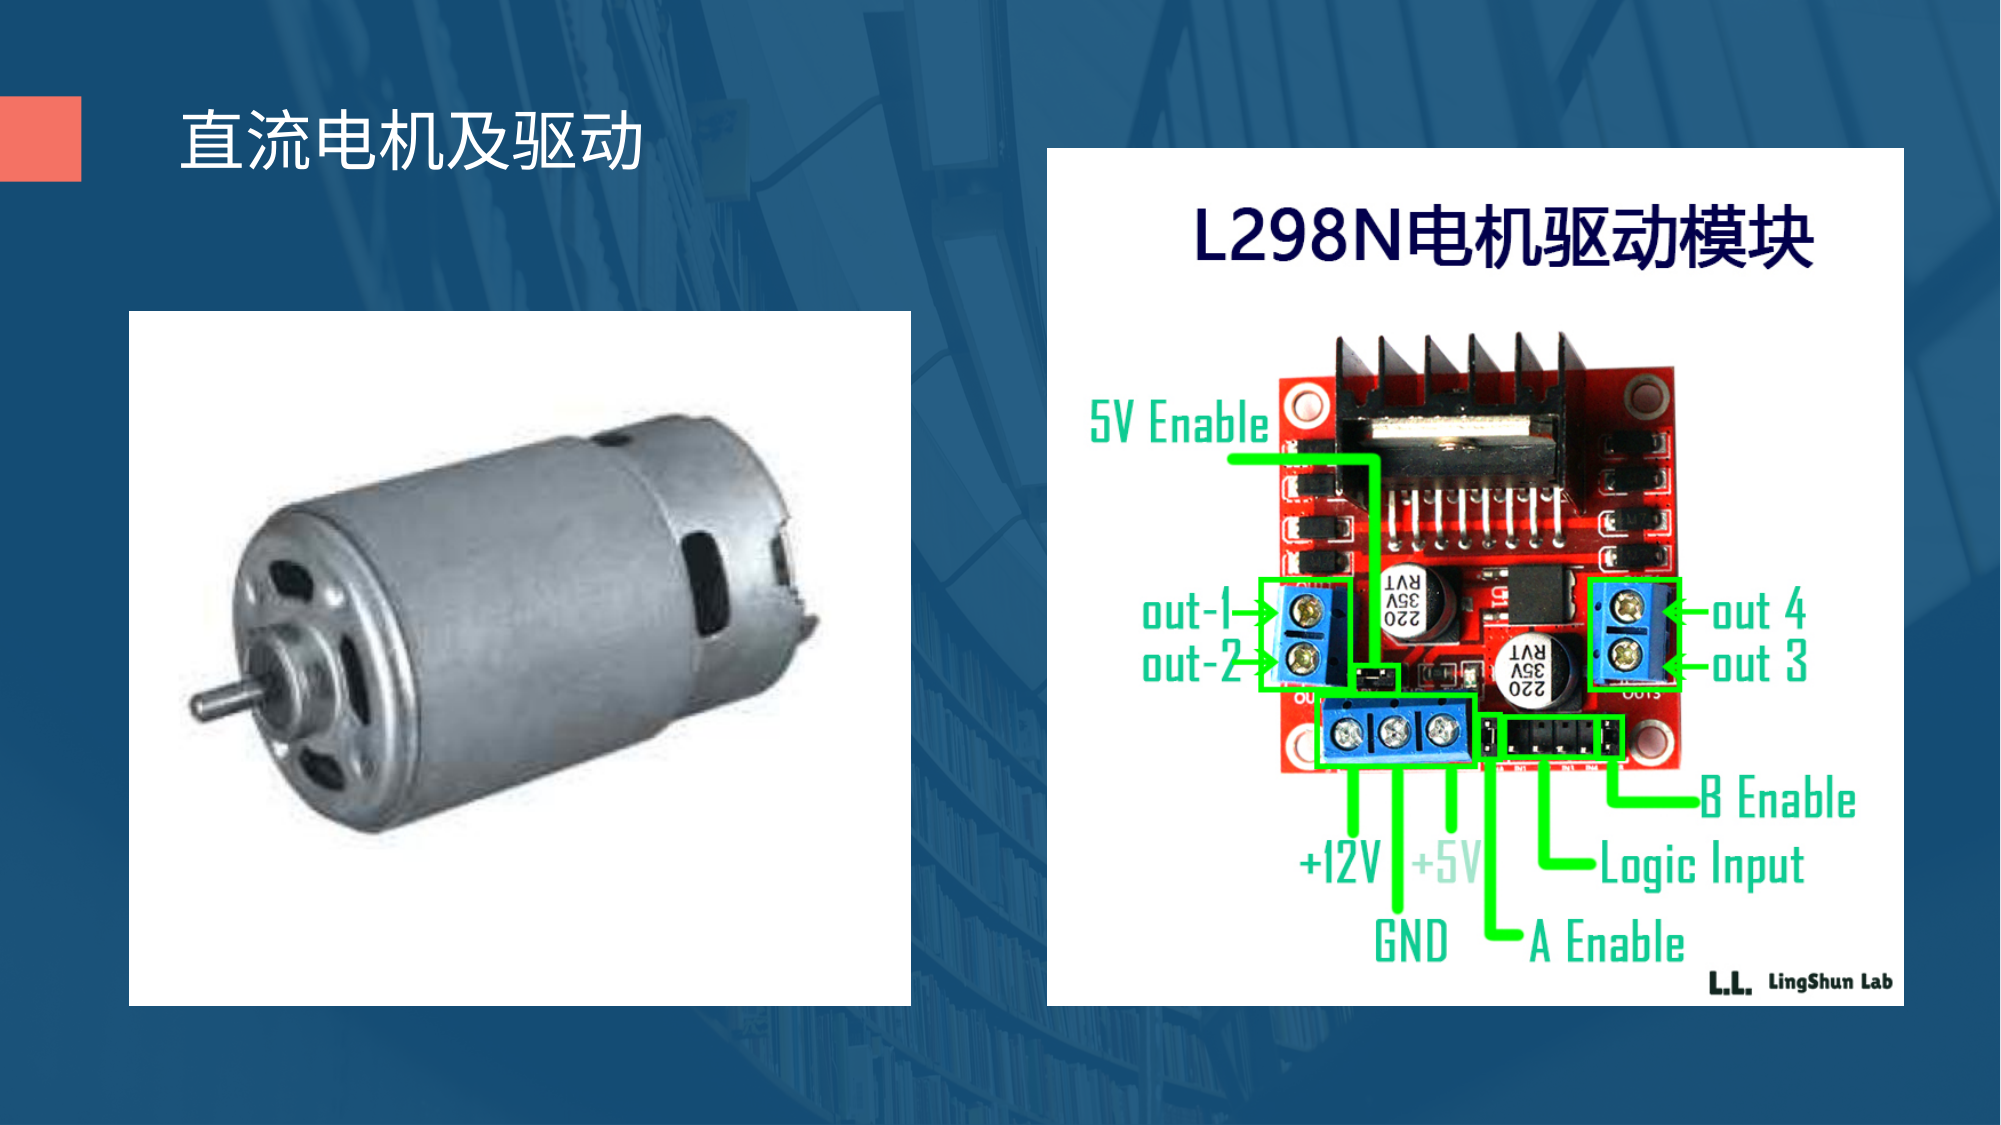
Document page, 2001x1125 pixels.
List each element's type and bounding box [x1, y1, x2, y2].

picture [0, 0, 2001, 1125]
text_box [0, 96, 768, 182]
